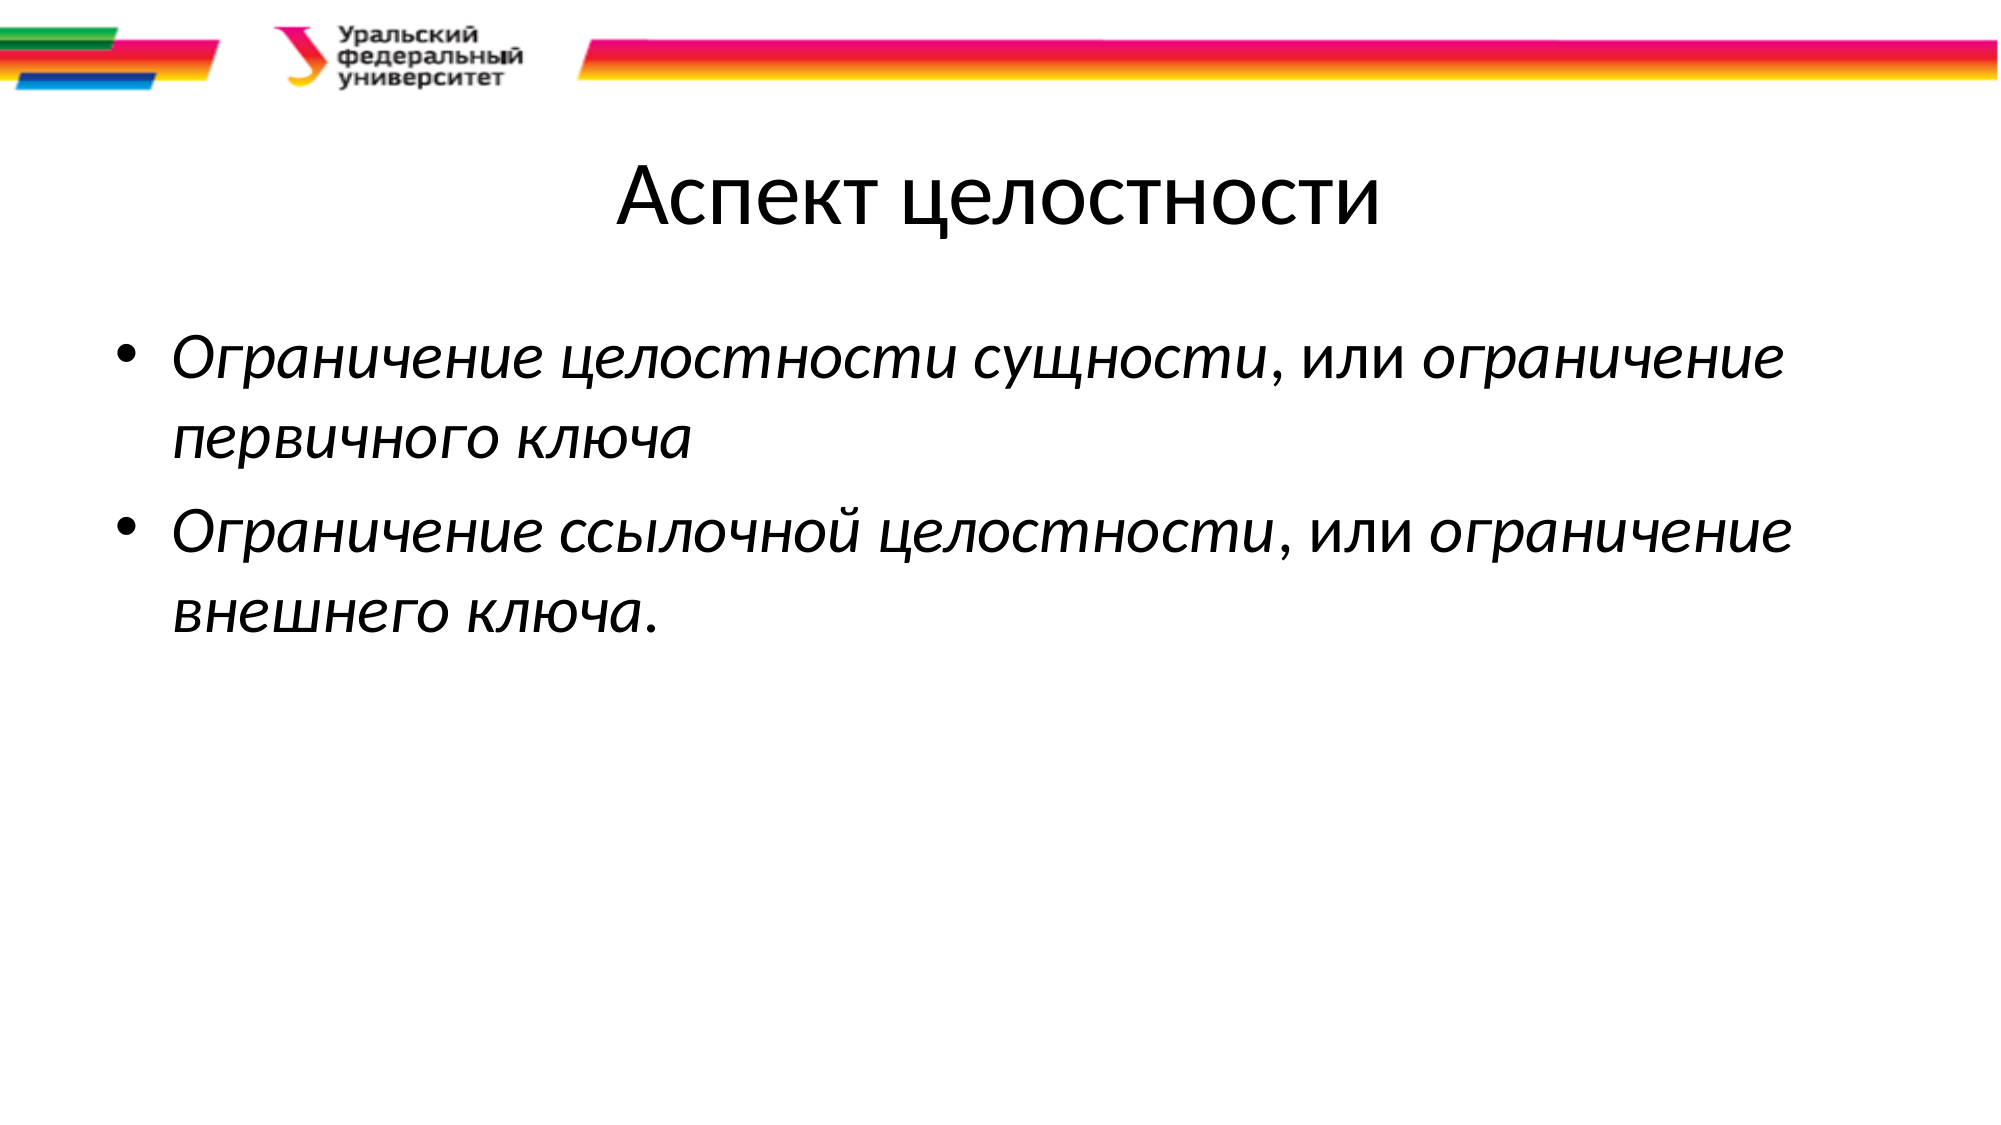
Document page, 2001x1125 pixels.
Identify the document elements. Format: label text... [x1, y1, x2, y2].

picture [0, 0, 2000, 105]
title Аспект целостности [99, 93, 1900, 282]
list Ограничение целостности сущности, или ограничение первичного ключа Ограничение ссылочной целостности, или ограничение внешнего ключа. [99, 304, 1900, 1032]
